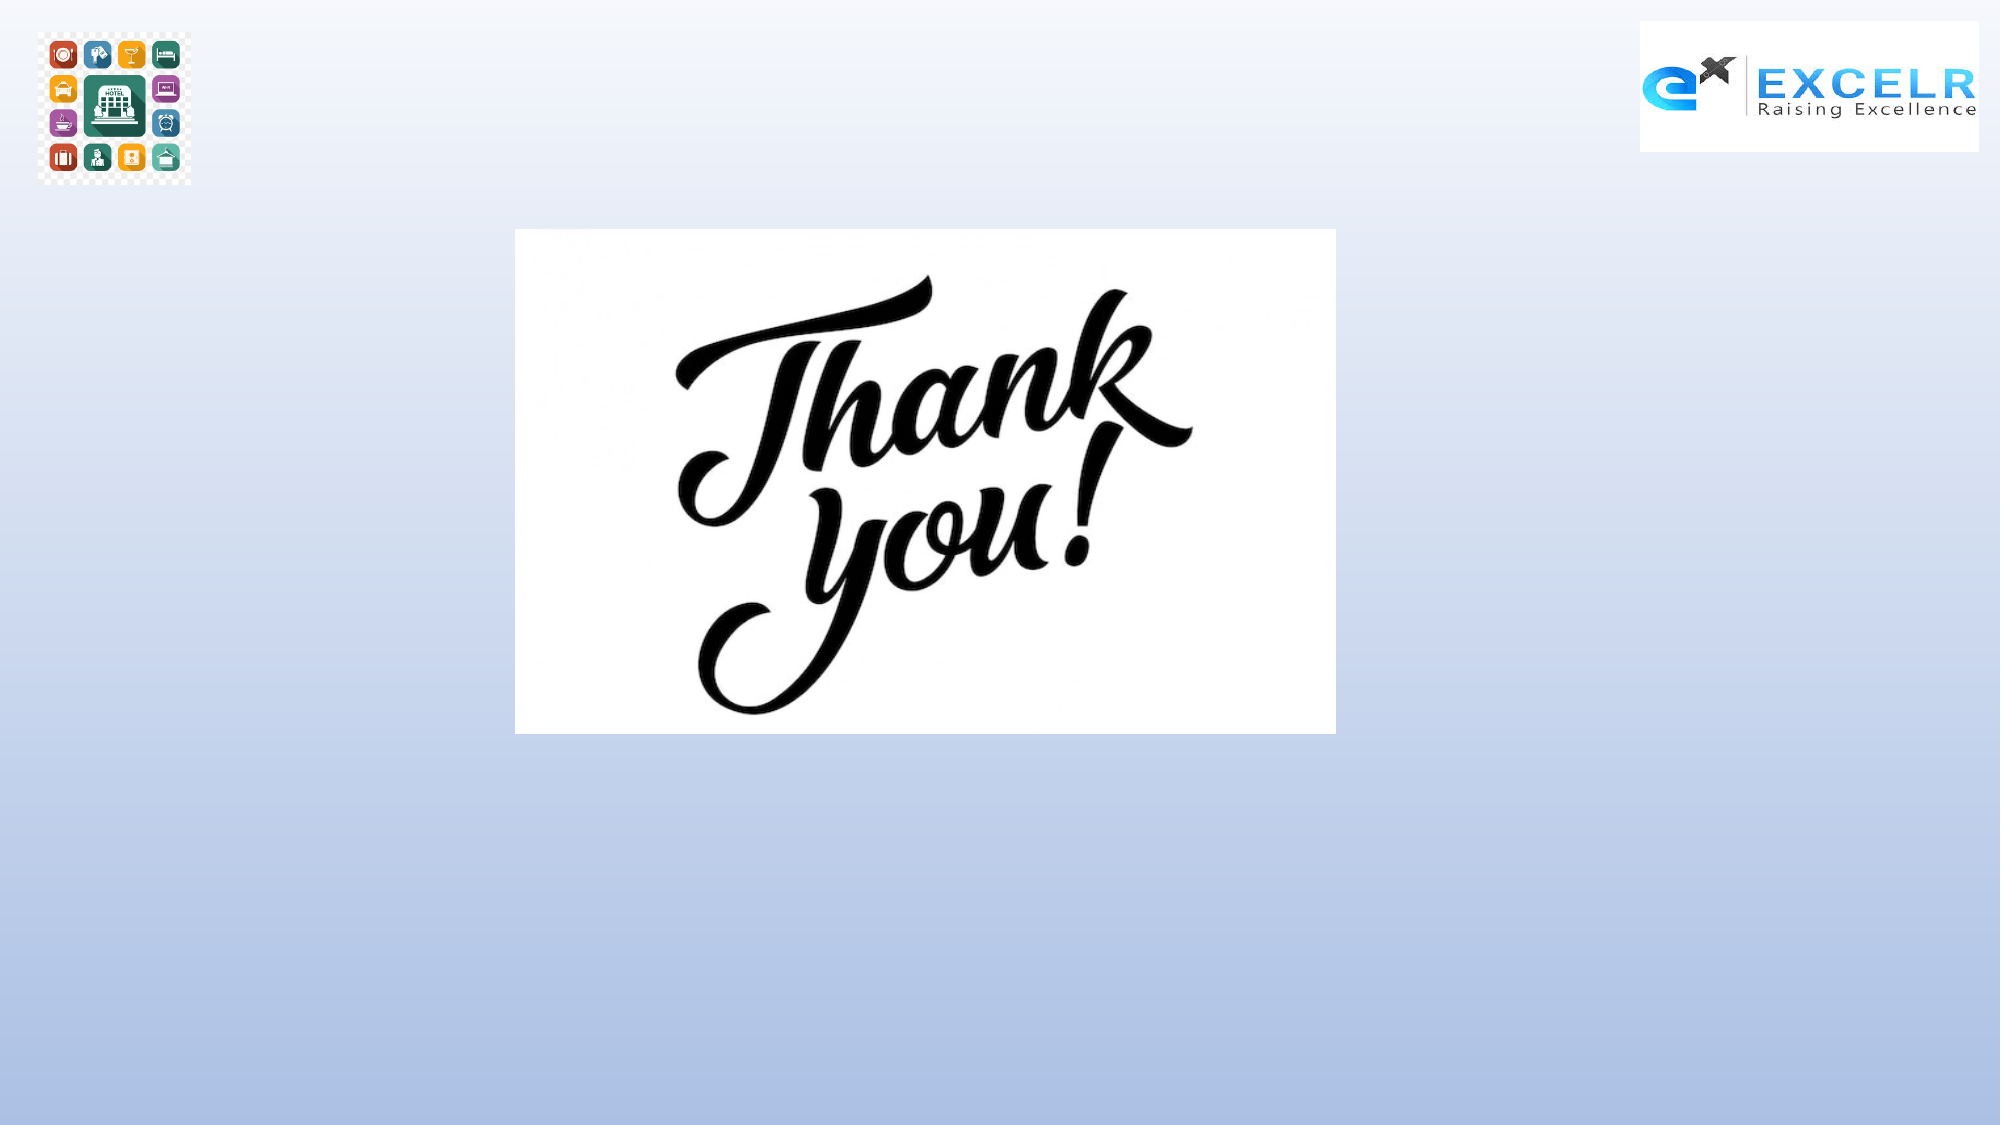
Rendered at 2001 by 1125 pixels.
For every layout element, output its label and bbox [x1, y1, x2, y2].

picture [1640, 21, 1979, 152]
picture [515, 229, 1336, 735]
picture [37, 32, 191, 185]
